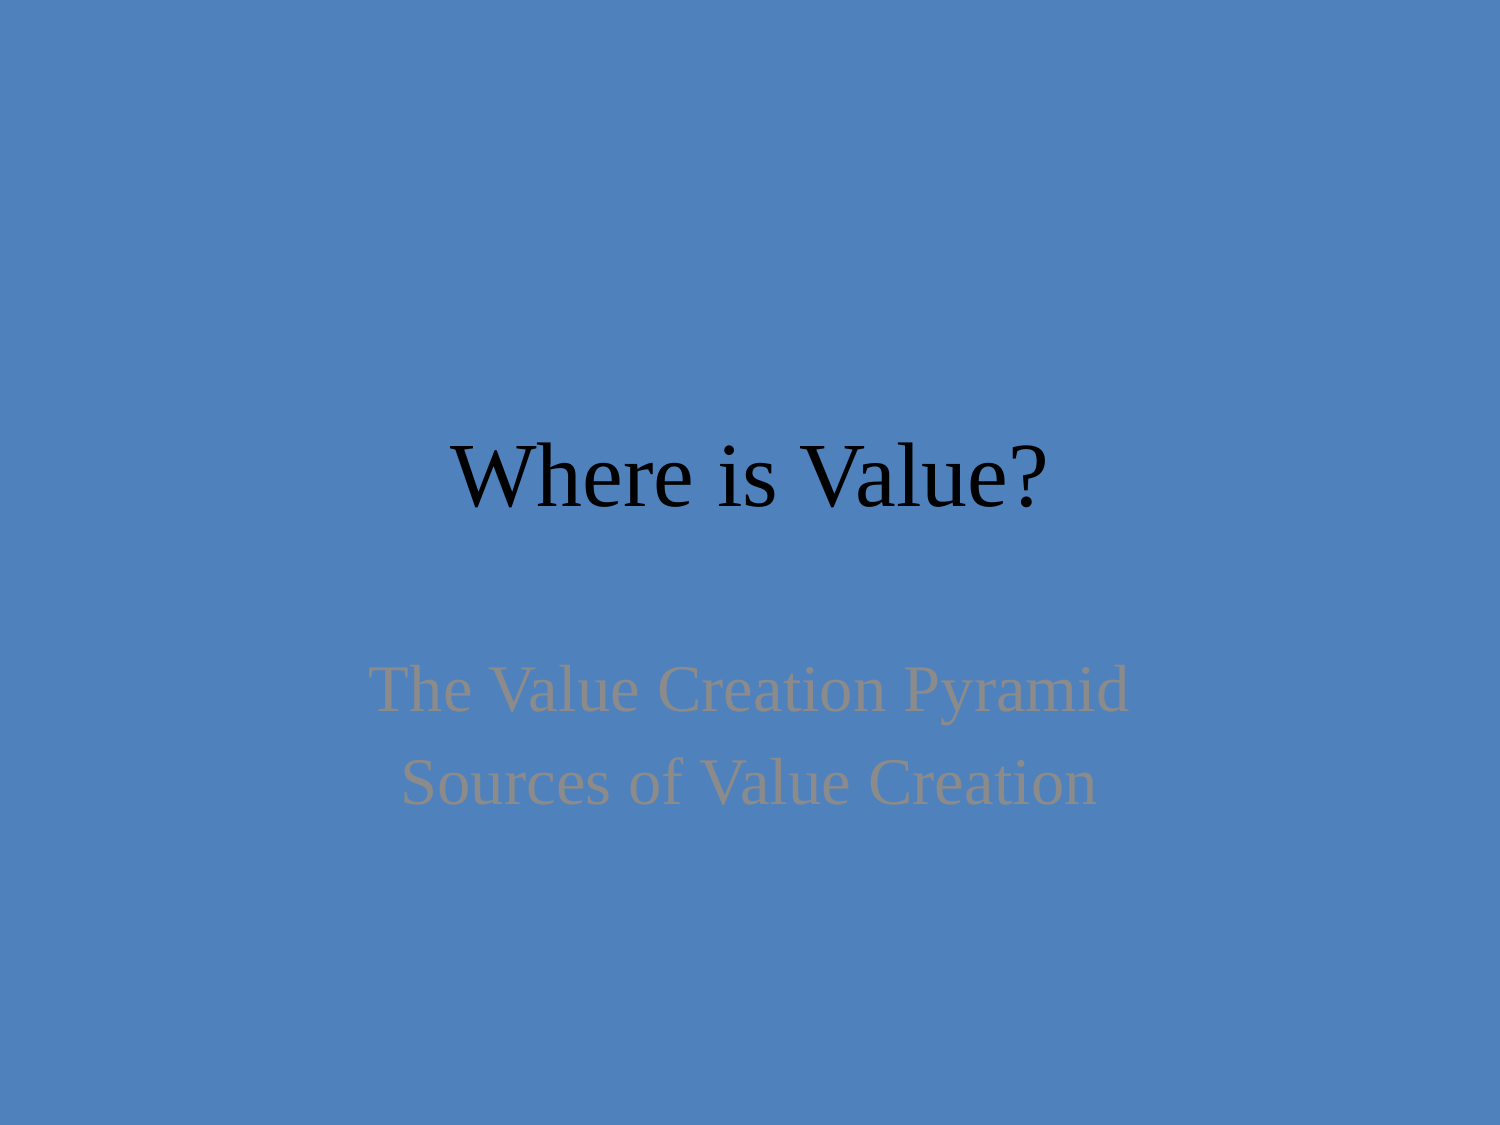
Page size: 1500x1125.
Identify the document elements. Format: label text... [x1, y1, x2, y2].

title Where is Value? [112, 349, 1388, 591]
subtitle The Value Creation Pyramid Sources of Value Creation [187, 637, 1313, 925]
